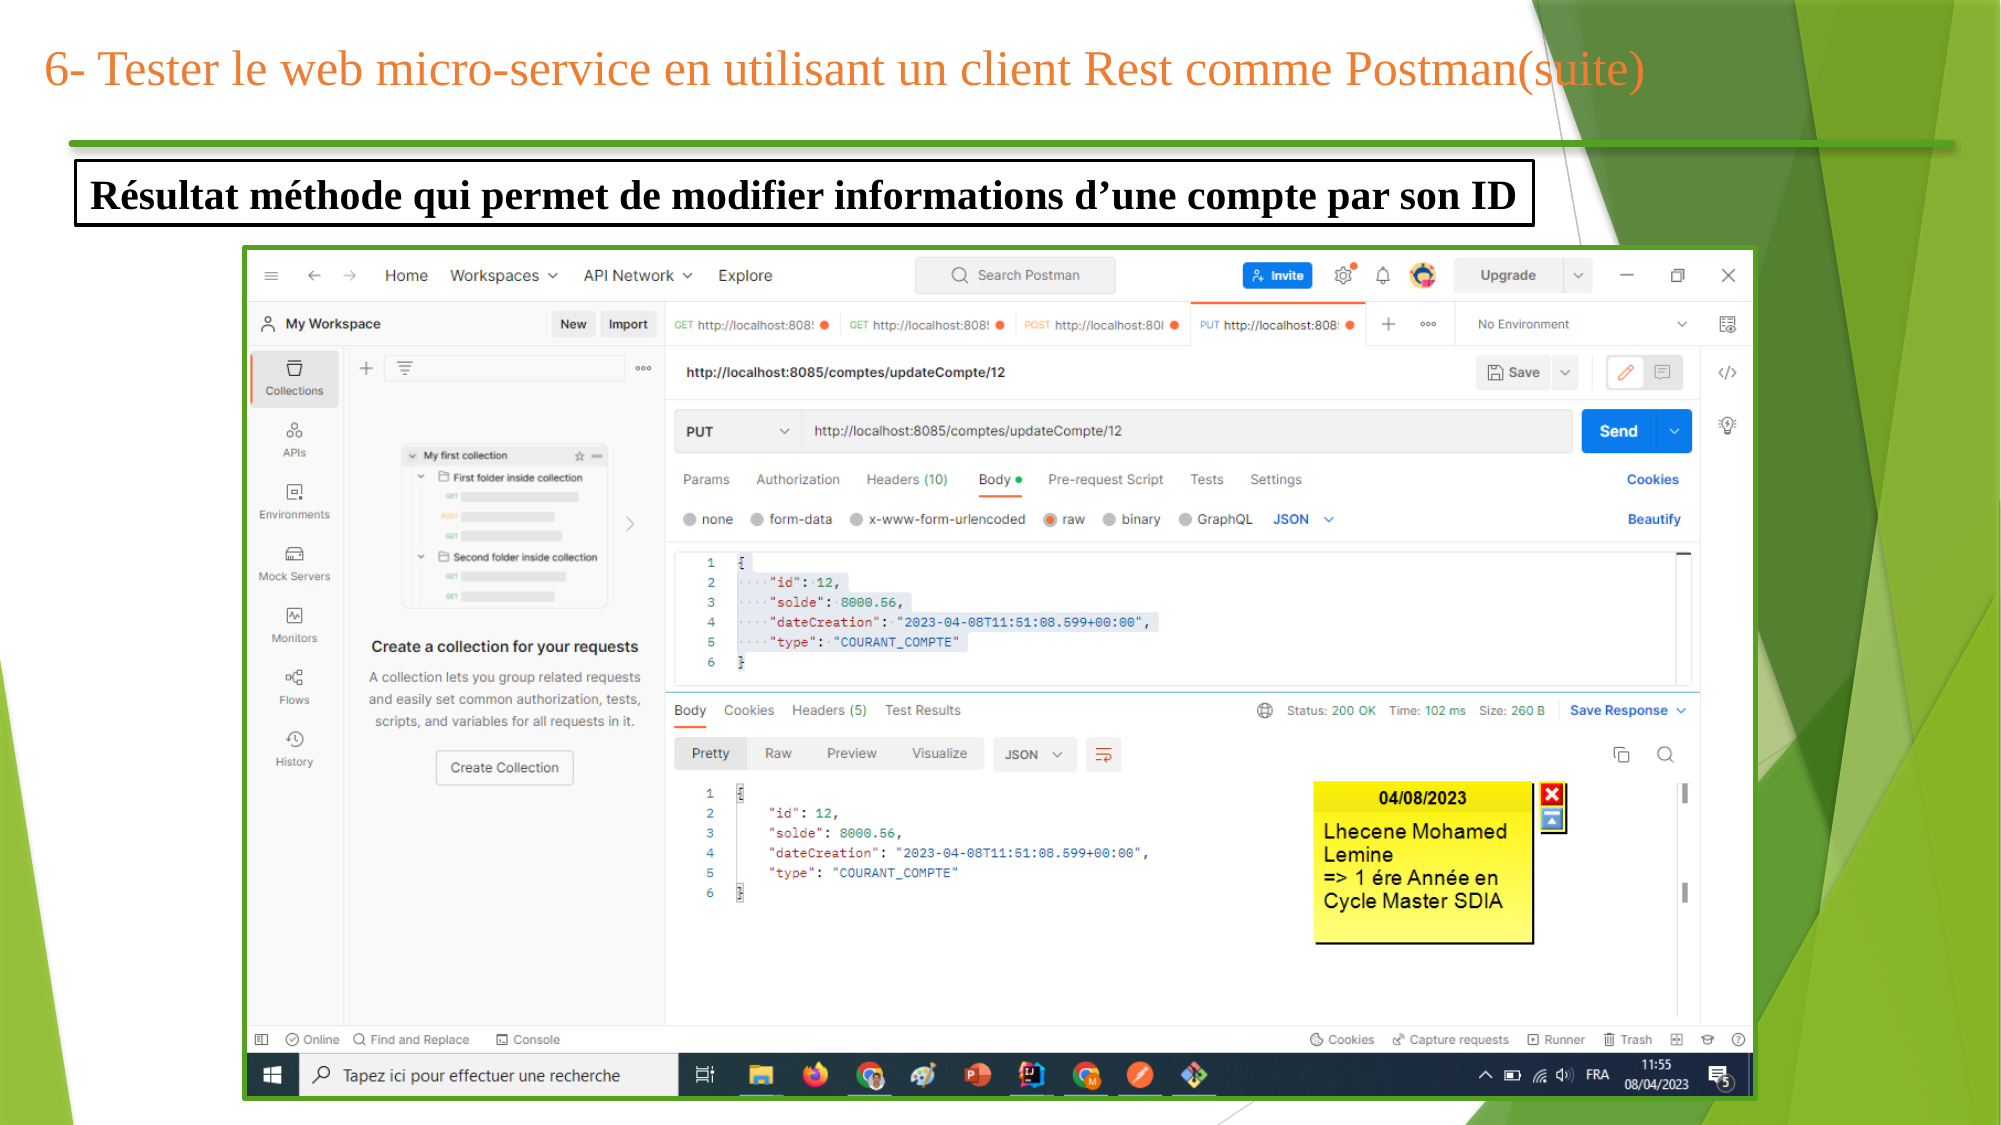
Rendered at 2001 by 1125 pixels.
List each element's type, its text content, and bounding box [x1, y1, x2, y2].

picture [246, 249, 1754, 1097]
text_box 6- Tester le web micro-service en utilisant un client Rest comme Postman(suite) [29, 28, 1964, 104]
text_box Résultat méthode qui permet de modifier informations d’une compte par son ID [75, 160, 1534, 225]
